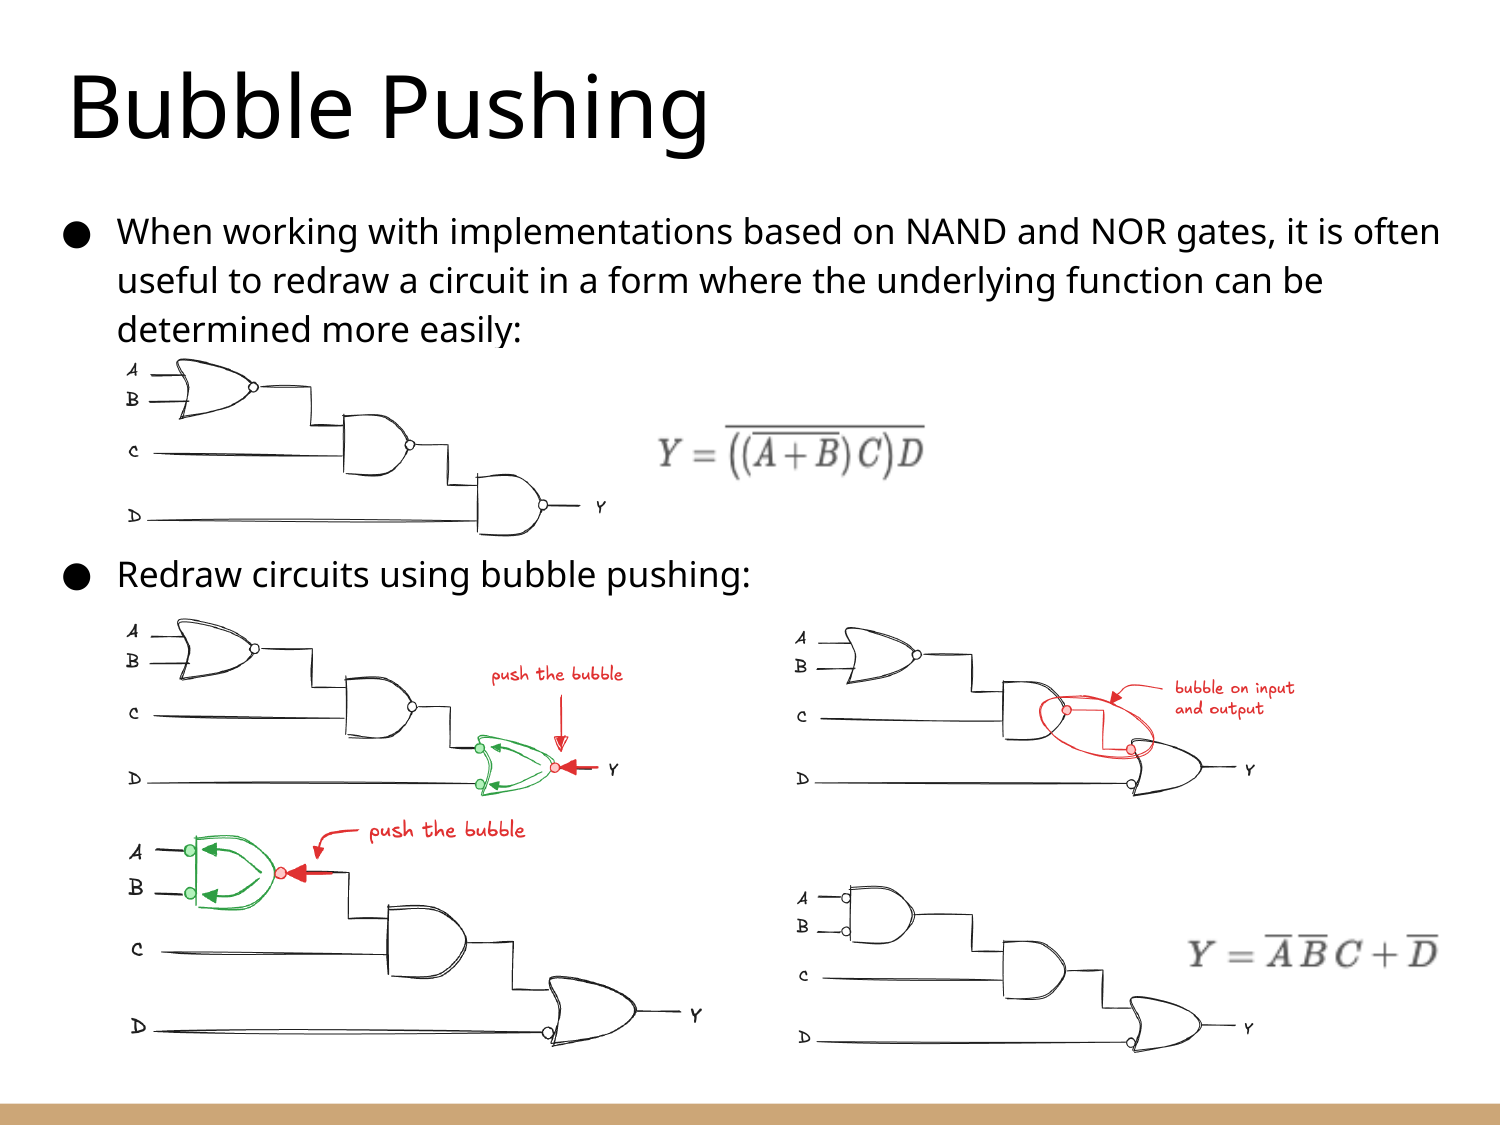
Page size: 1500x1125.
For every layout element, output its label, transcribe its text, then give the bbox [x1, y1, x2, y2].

picture [115, 608, 714, 1059]
picture [115, 348, 616, 546]
title Bubble Pushing [51, 69, 1449, 172]
picture [644, 401, 945, 494]
picture [786, 875, 1450, 1063]
list When working with implementations based on NAND and NOR gates, it is often useful to redraw a circuit in a form where the underlying function can be determined more easily: Redraw circuits using bubble pushing: [26, 188, 1474, 1062]
picture [783, 617, 1305, 806]
